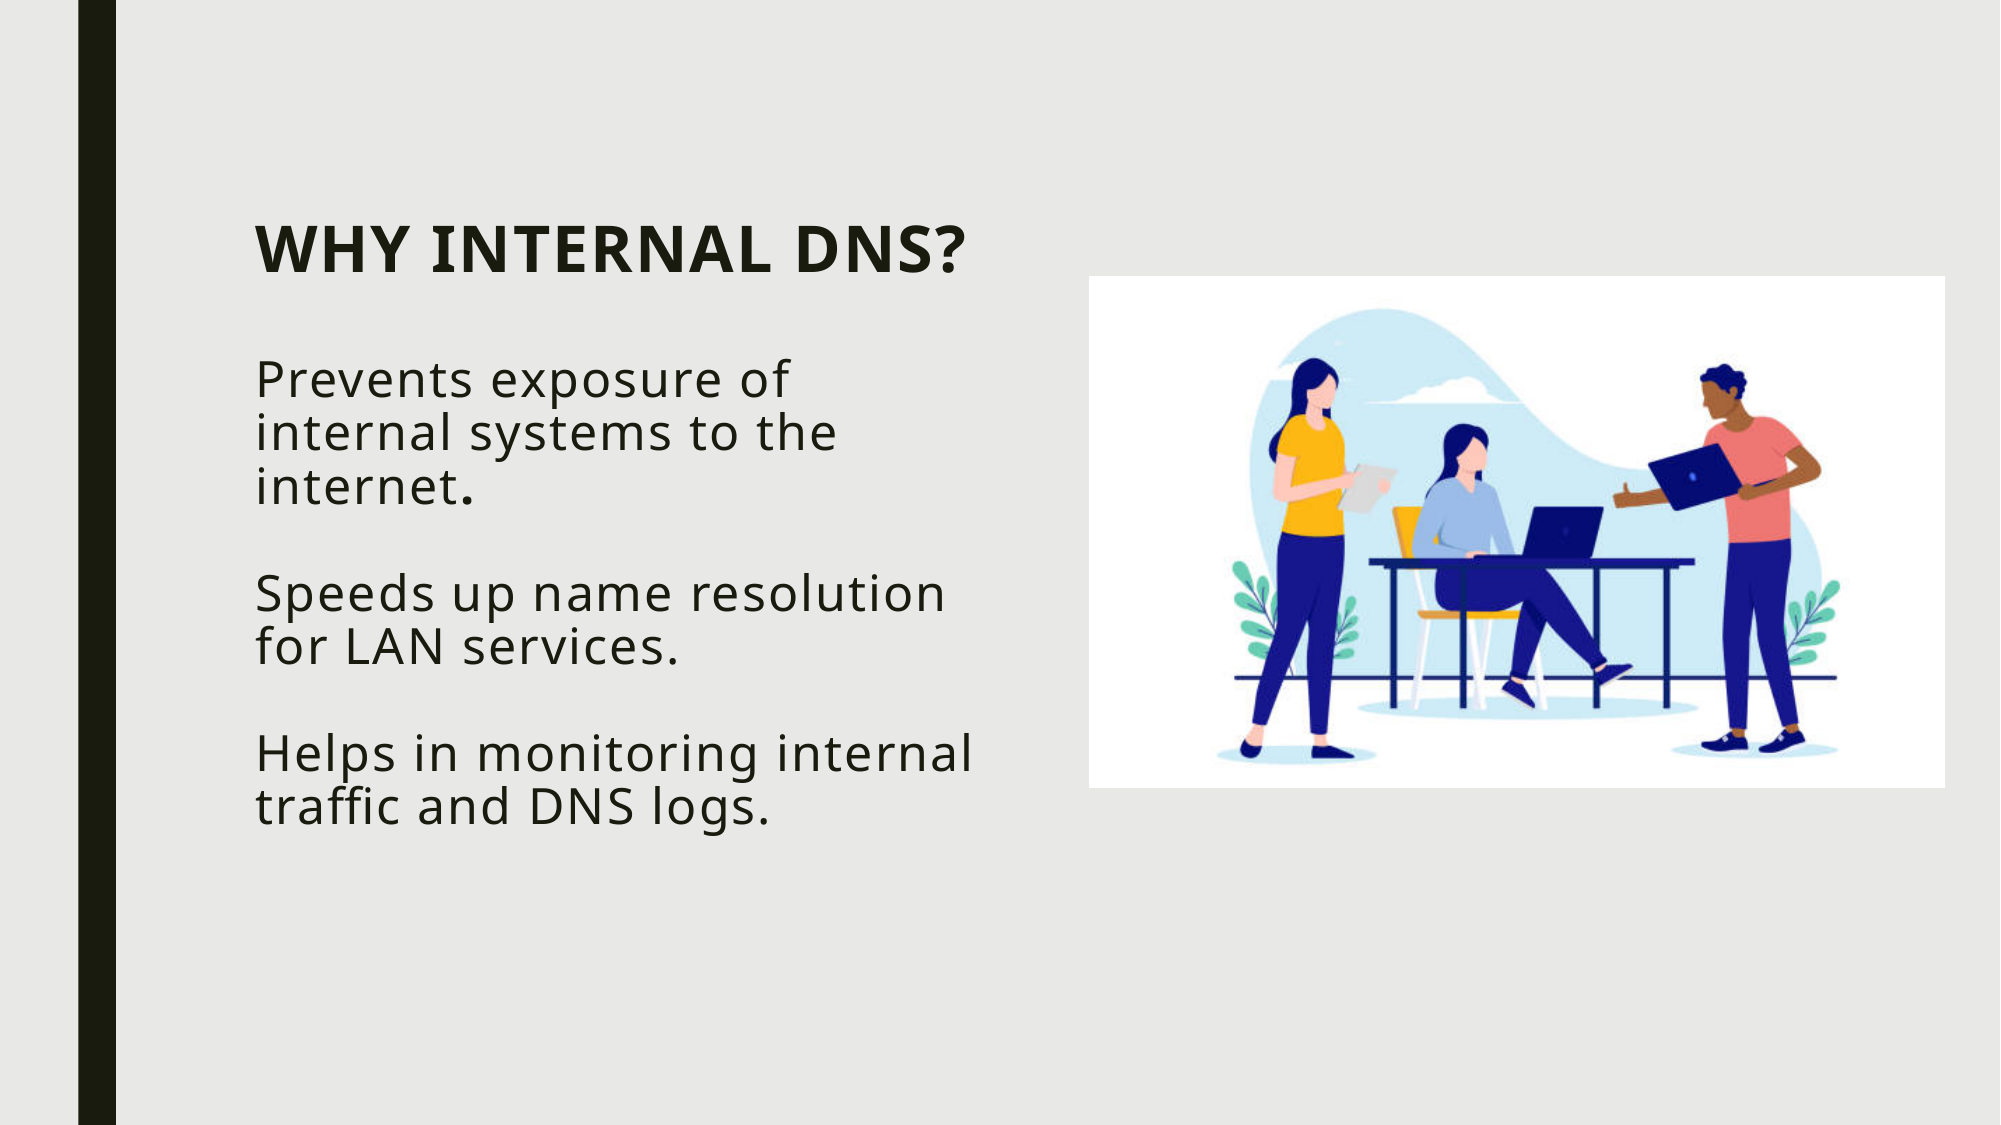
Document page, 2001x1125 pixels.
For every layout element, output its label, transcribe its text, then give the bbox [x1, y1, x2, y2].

title WHY INTERNAL DNS? Prevents exposure of internal systems to the internet. Speeds up name resolution for LAN services. Helps in monitoring internal traffic and DNS logs. [240, 209, 1016, 1125]
picture [1089, 276, 1945, 788]
